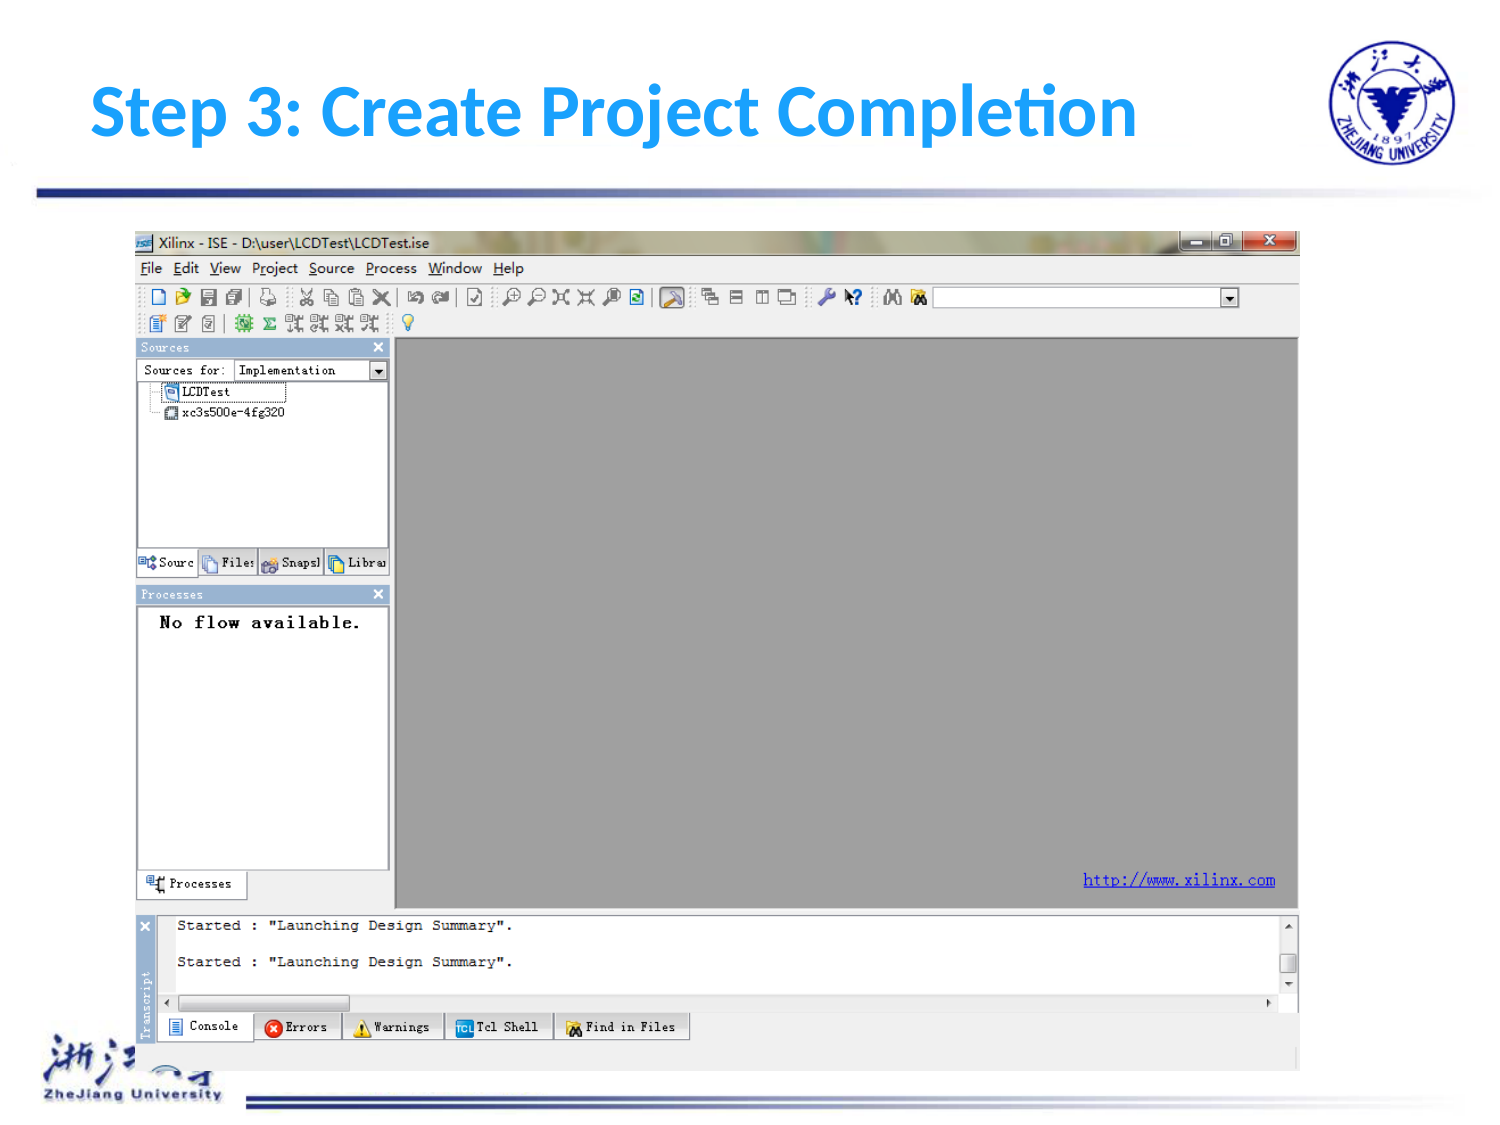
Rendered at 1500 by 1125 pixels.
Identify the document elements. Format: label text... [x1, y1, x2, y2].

picture [0, 0, 1500, 1125]
title Step 3: Create Project Completion [75, 24, 1471, 188]
